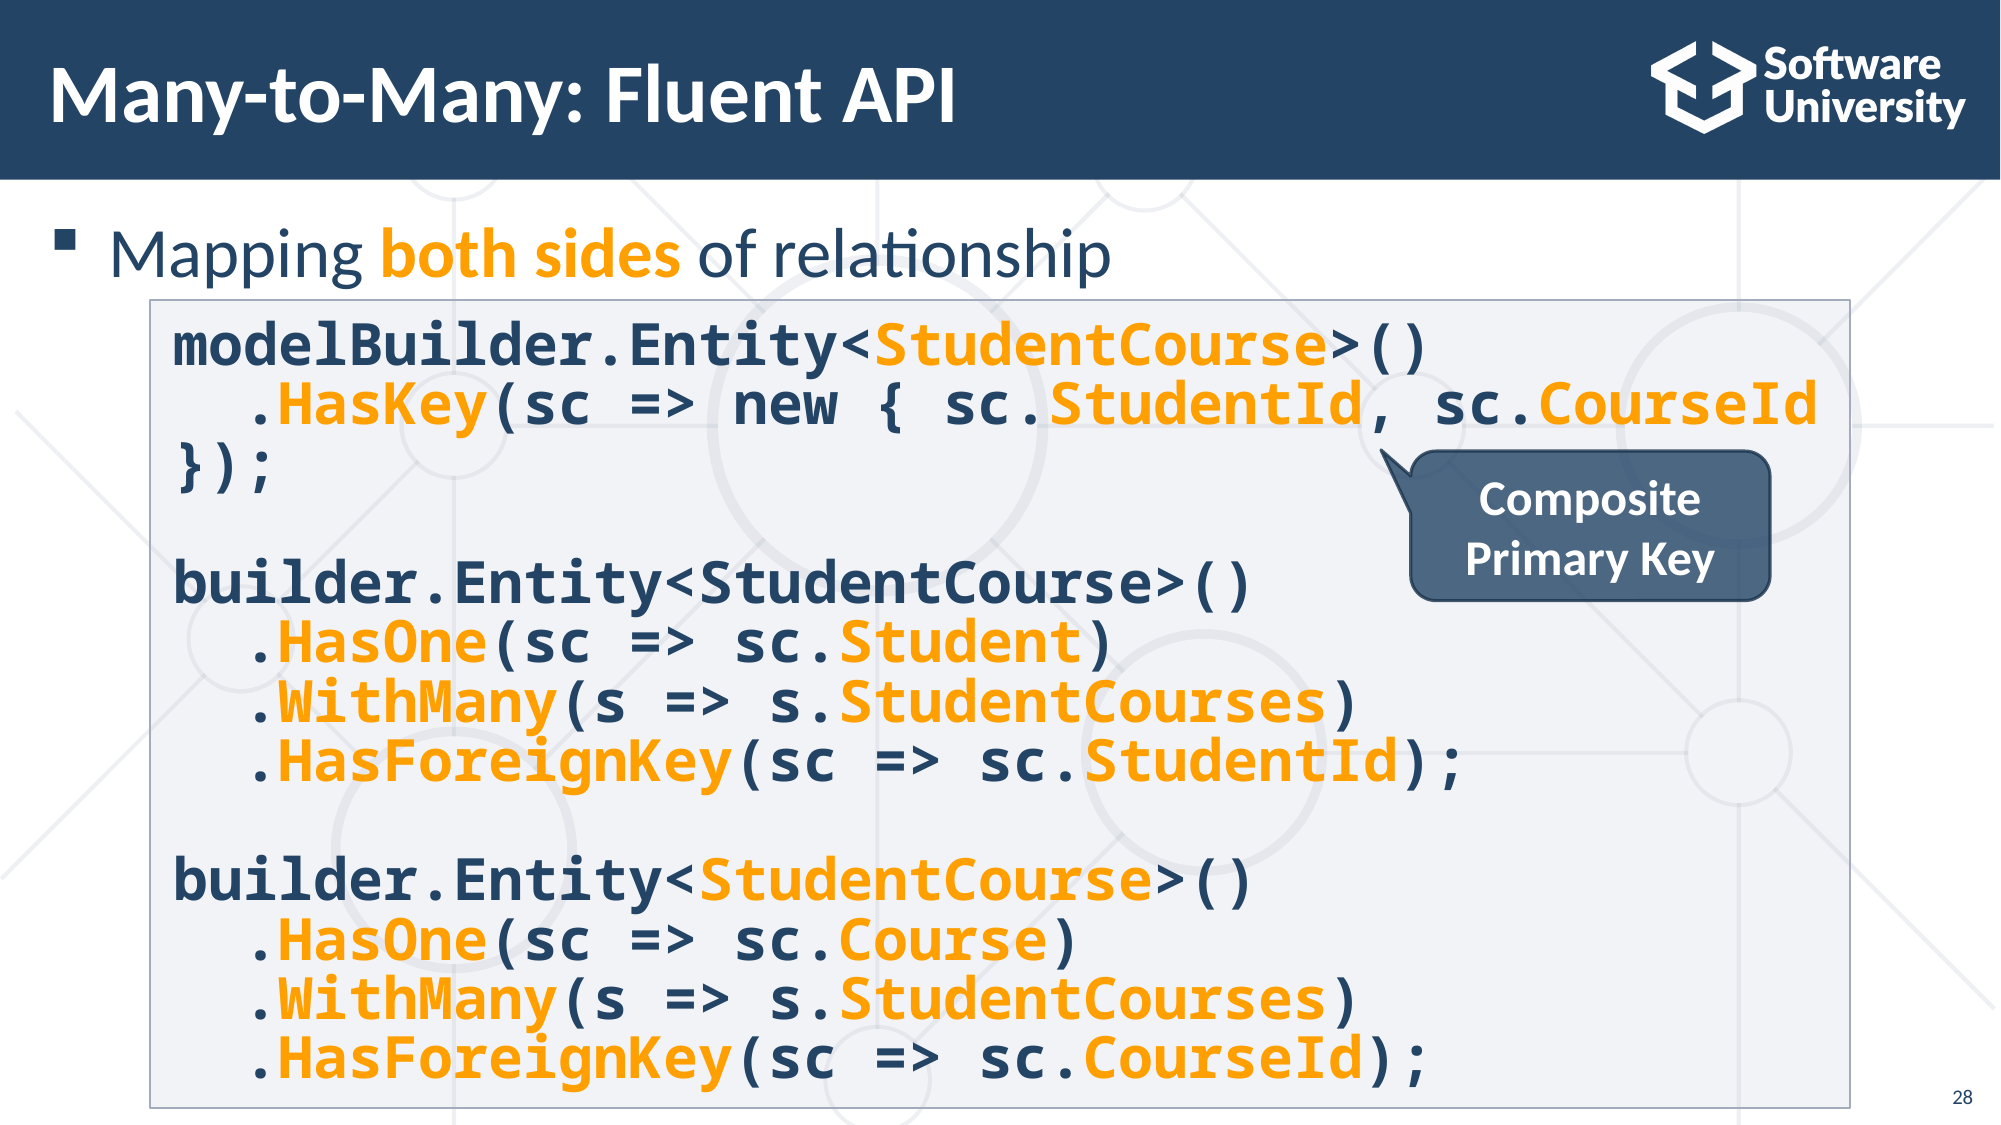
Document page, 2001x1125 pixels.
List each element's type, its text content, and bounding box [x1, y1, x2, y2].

slide_number 28 [1927, 1067, 1989, 1117]
text_box modelBuilder.Entity<StudentCourse>() .HasKey(sc => new { sc.StudentId, sc.CourseId }); builder.Entity<StudentCourse>() .HasOne(sc => sc.Student) .WithMany(s => s.StudentCourses) .HasForeignKey(sc => sc.StudentId); builder.Entity<StudentCourse>() .HasOne(sc => sc.Course) .WithMany(s => s.StudentCourses) .HasForeignKey(sc => sc.CourseId); [149, 299, 1850, 1109]
title Many-to-Many: Fluent API [31, 16, 1625, 162]
text_box Composite Primary Key [1379, 448, 1773, 603]
picture [1651, 41, 1966, 134]
list Mapping both sides of relationship [31, 196, 1970, 1104]
